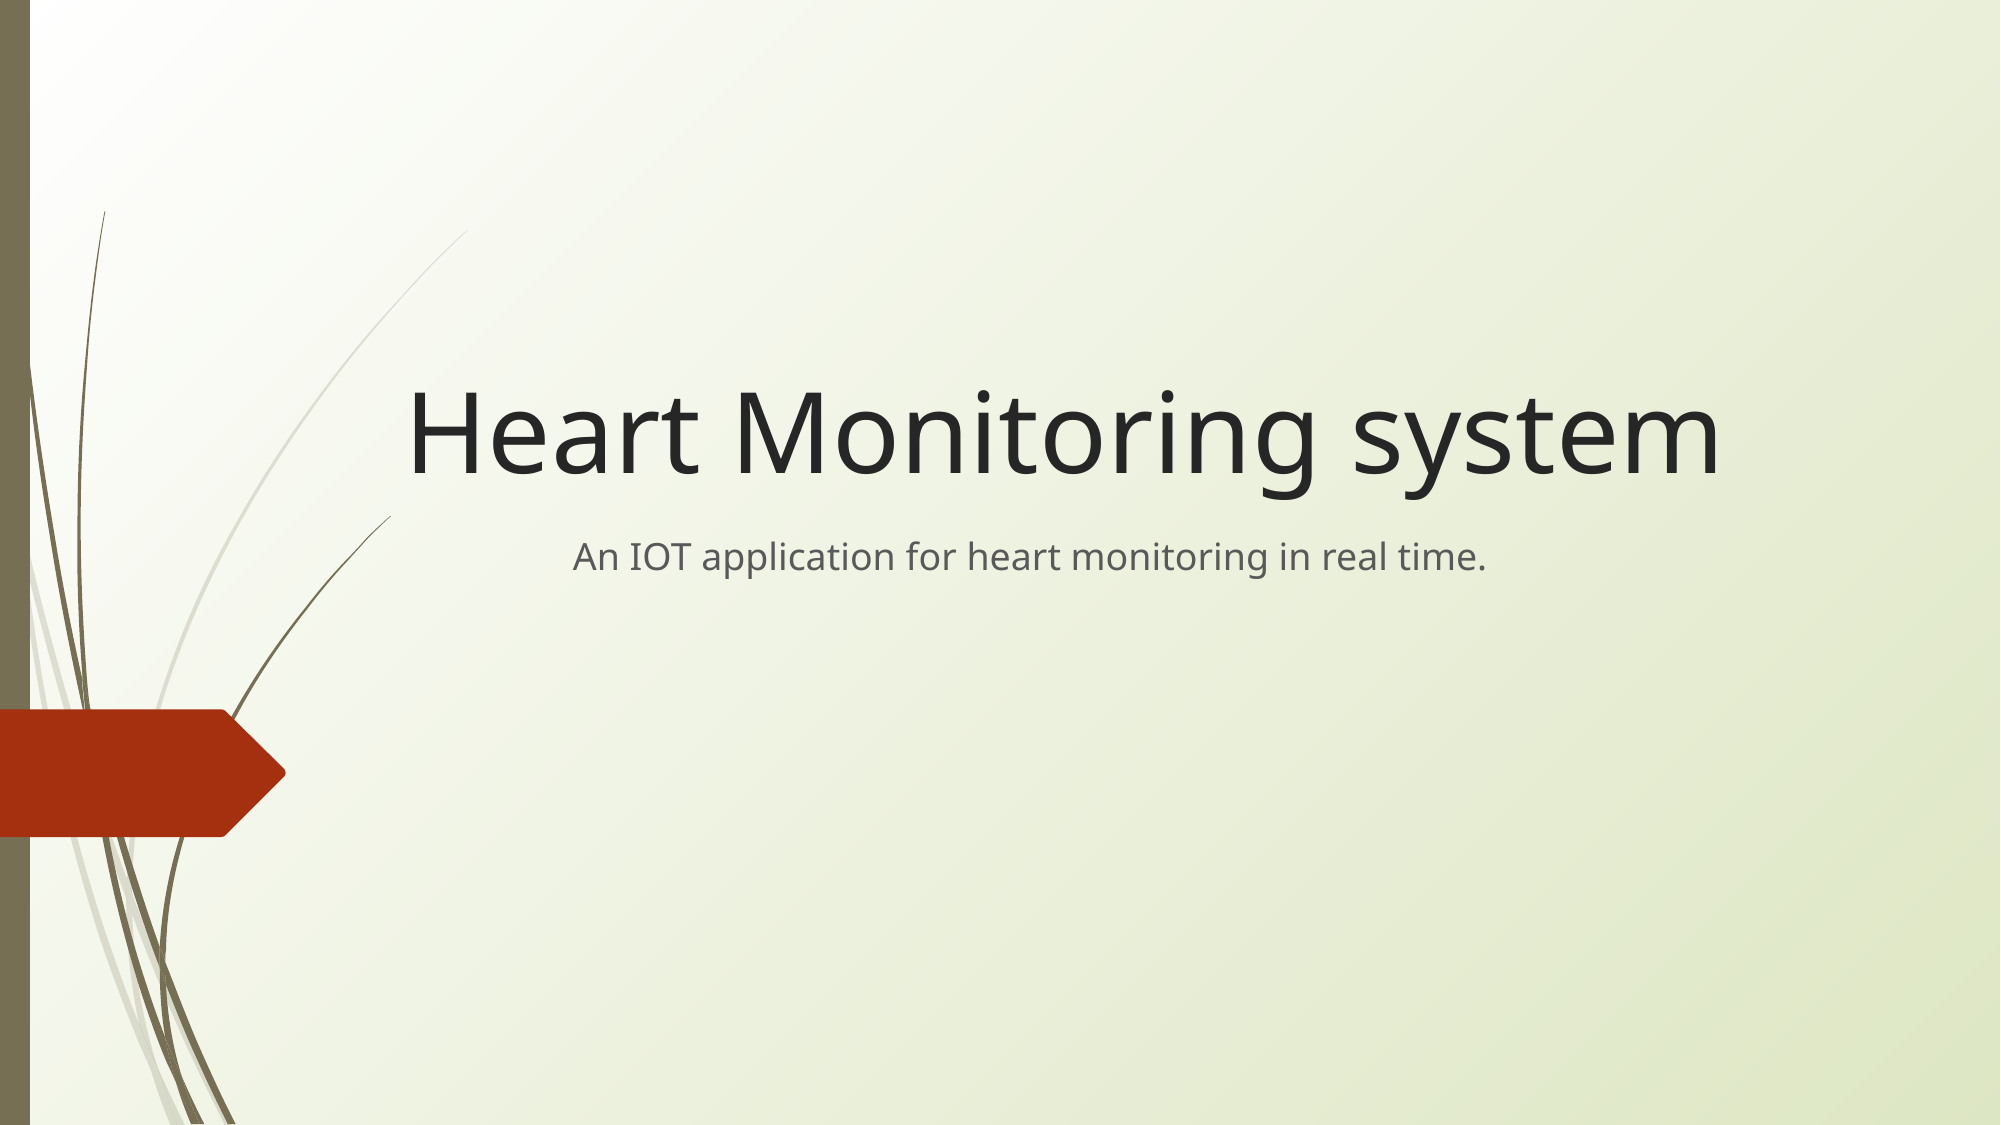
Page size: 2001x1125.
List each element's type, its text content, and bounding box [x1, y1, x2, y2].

title Heart Monitoring system [389, 132, 1852, 504]
subtitle An IOT application for heart monitoring in real time. [557, 525, 2000, 711]
